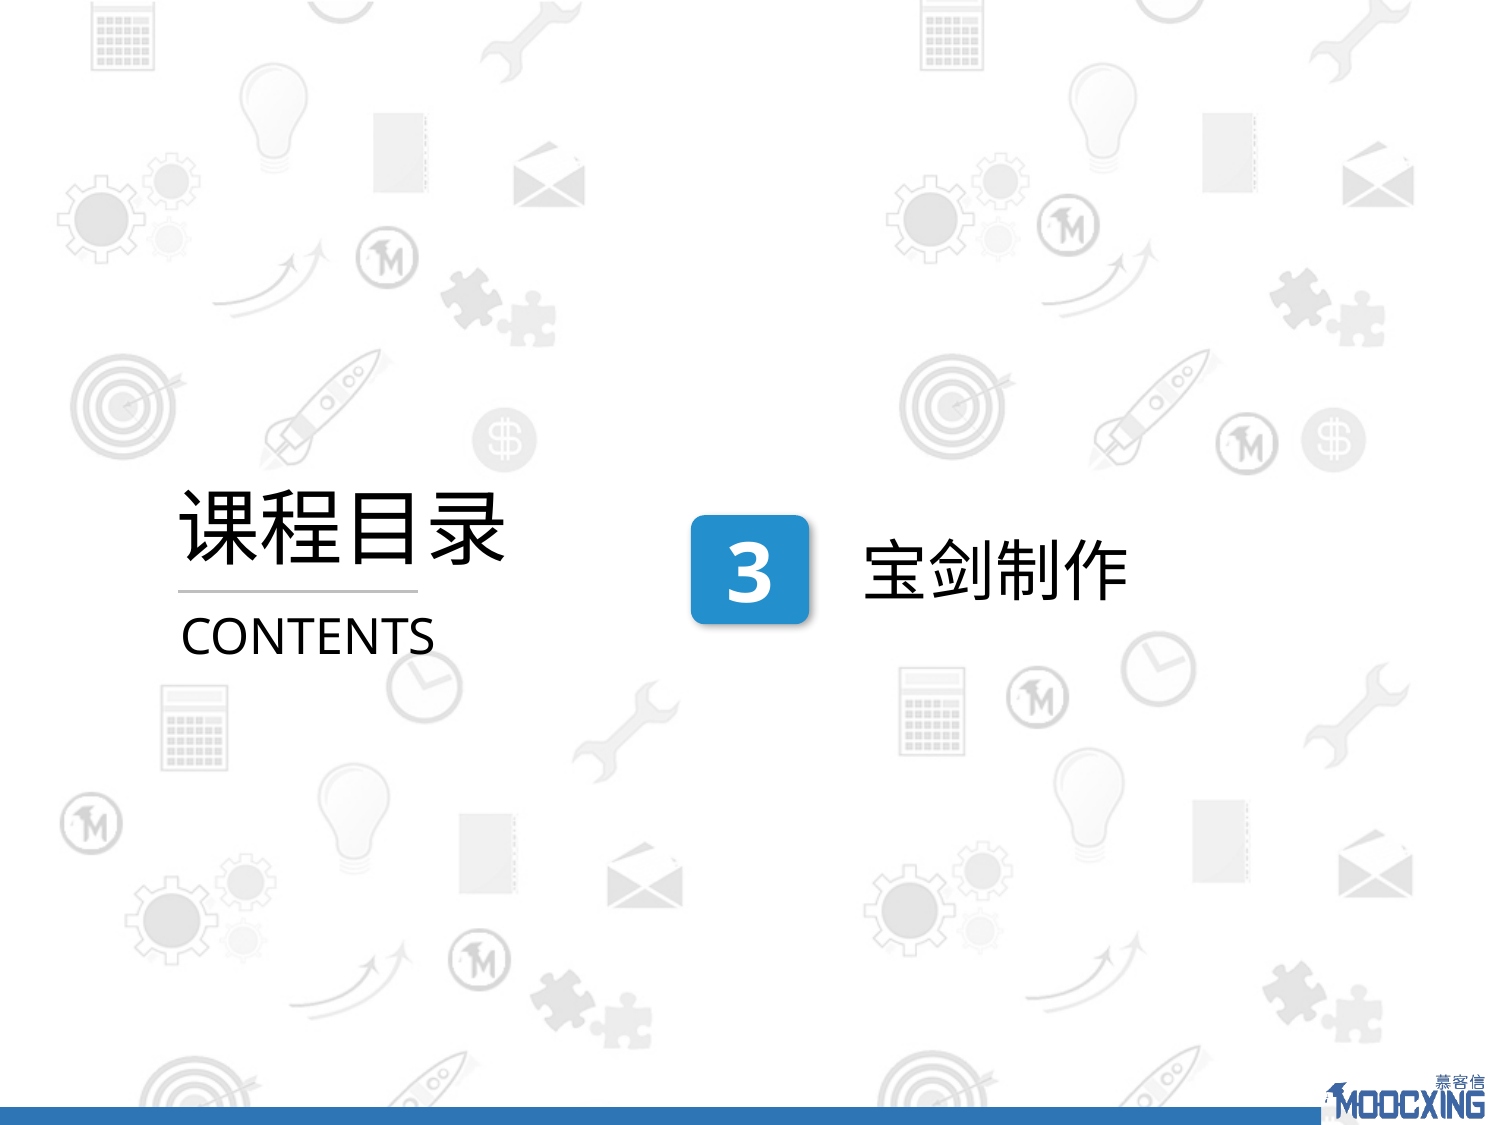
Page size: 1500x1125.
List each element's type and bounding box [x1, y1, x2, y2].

text_box [690, 515, 1339, 625]
text_box [159, 467, 527, 673]
picture [0, 0, 1500, 1125]
